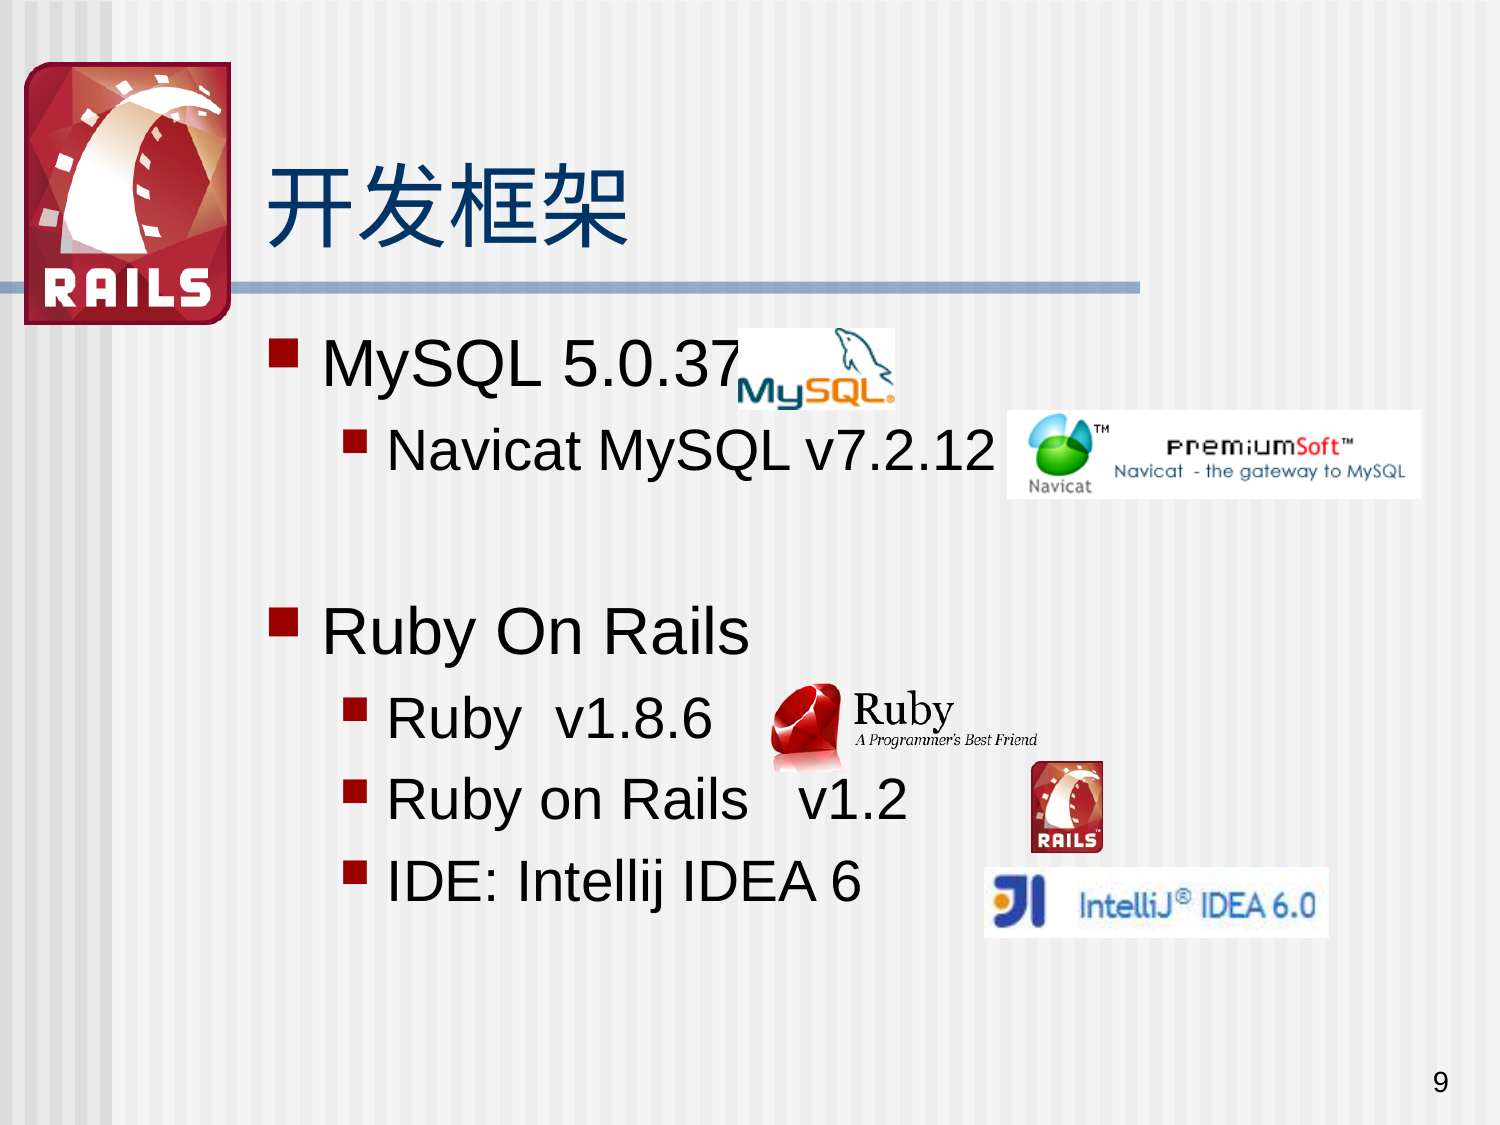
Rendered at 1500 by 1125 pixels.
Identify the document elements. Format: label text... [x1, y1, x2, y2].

slide_number 9 [1151, 1031, 1465, 1107]
picture [1007, 409, 1421, 499]
picture [761, 667, 1103, 854]
picture [984, 866, 1329, 938]
list MySQL 5.0.37 Navicat MySQL v7.2.12 Ruby On Rails Ruby v1.8.6 Ruby on Rails v1.2 IDE: Intellij IDEA 6 [249, 312, 1481, 1001]
picture [737, 327, 895, 410]
title 开发框架 [249, 87, 1483, 267]
picture [24, 62, 231, 325]
